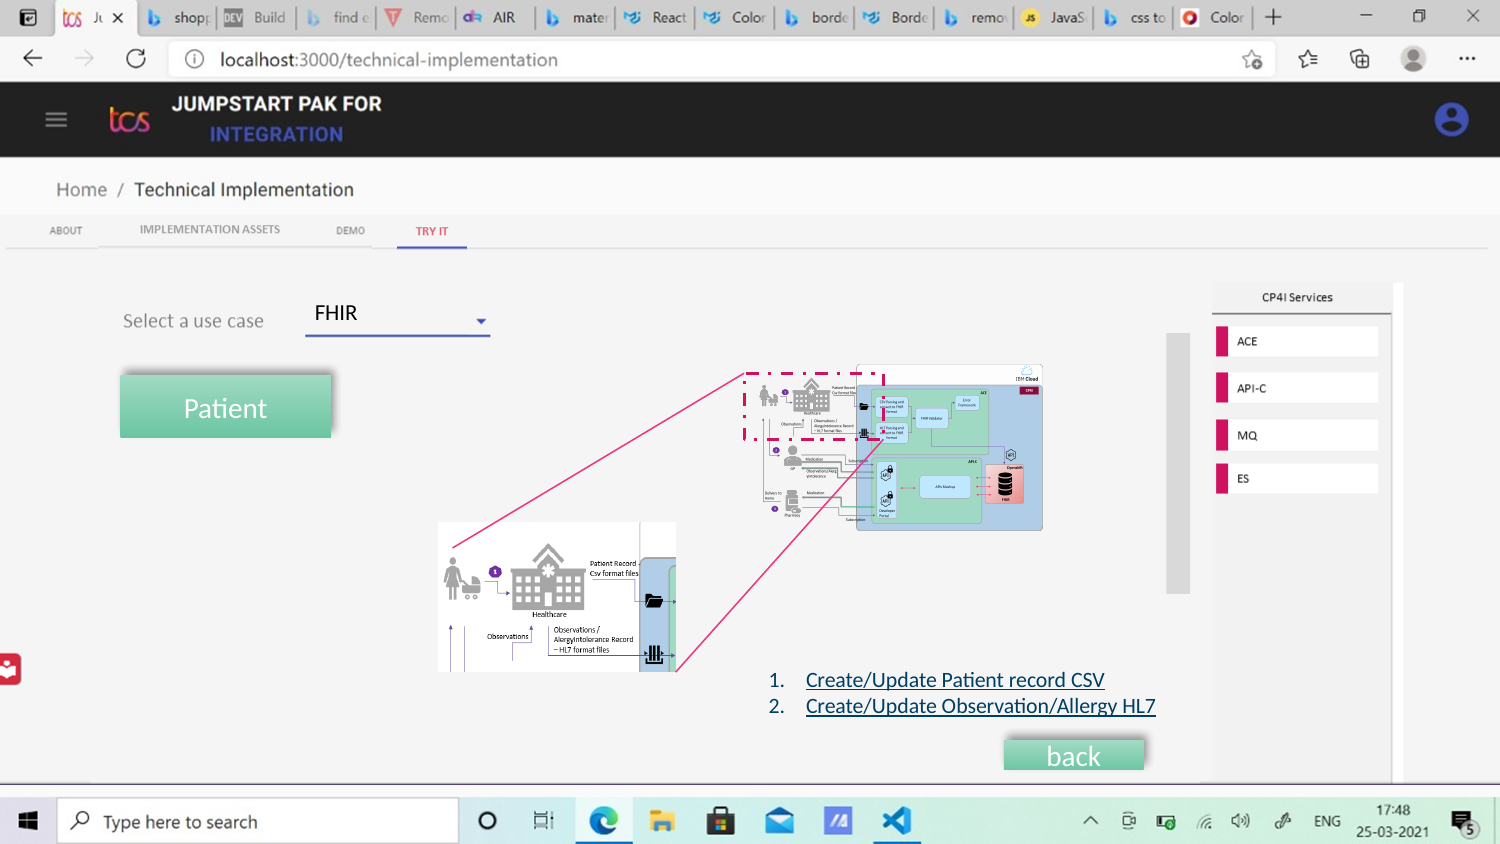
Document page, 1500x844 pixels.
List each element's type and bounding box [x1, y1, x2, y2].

text_box [438, 363, 1043, 673]
picture [0, 0, 1500, 844]
